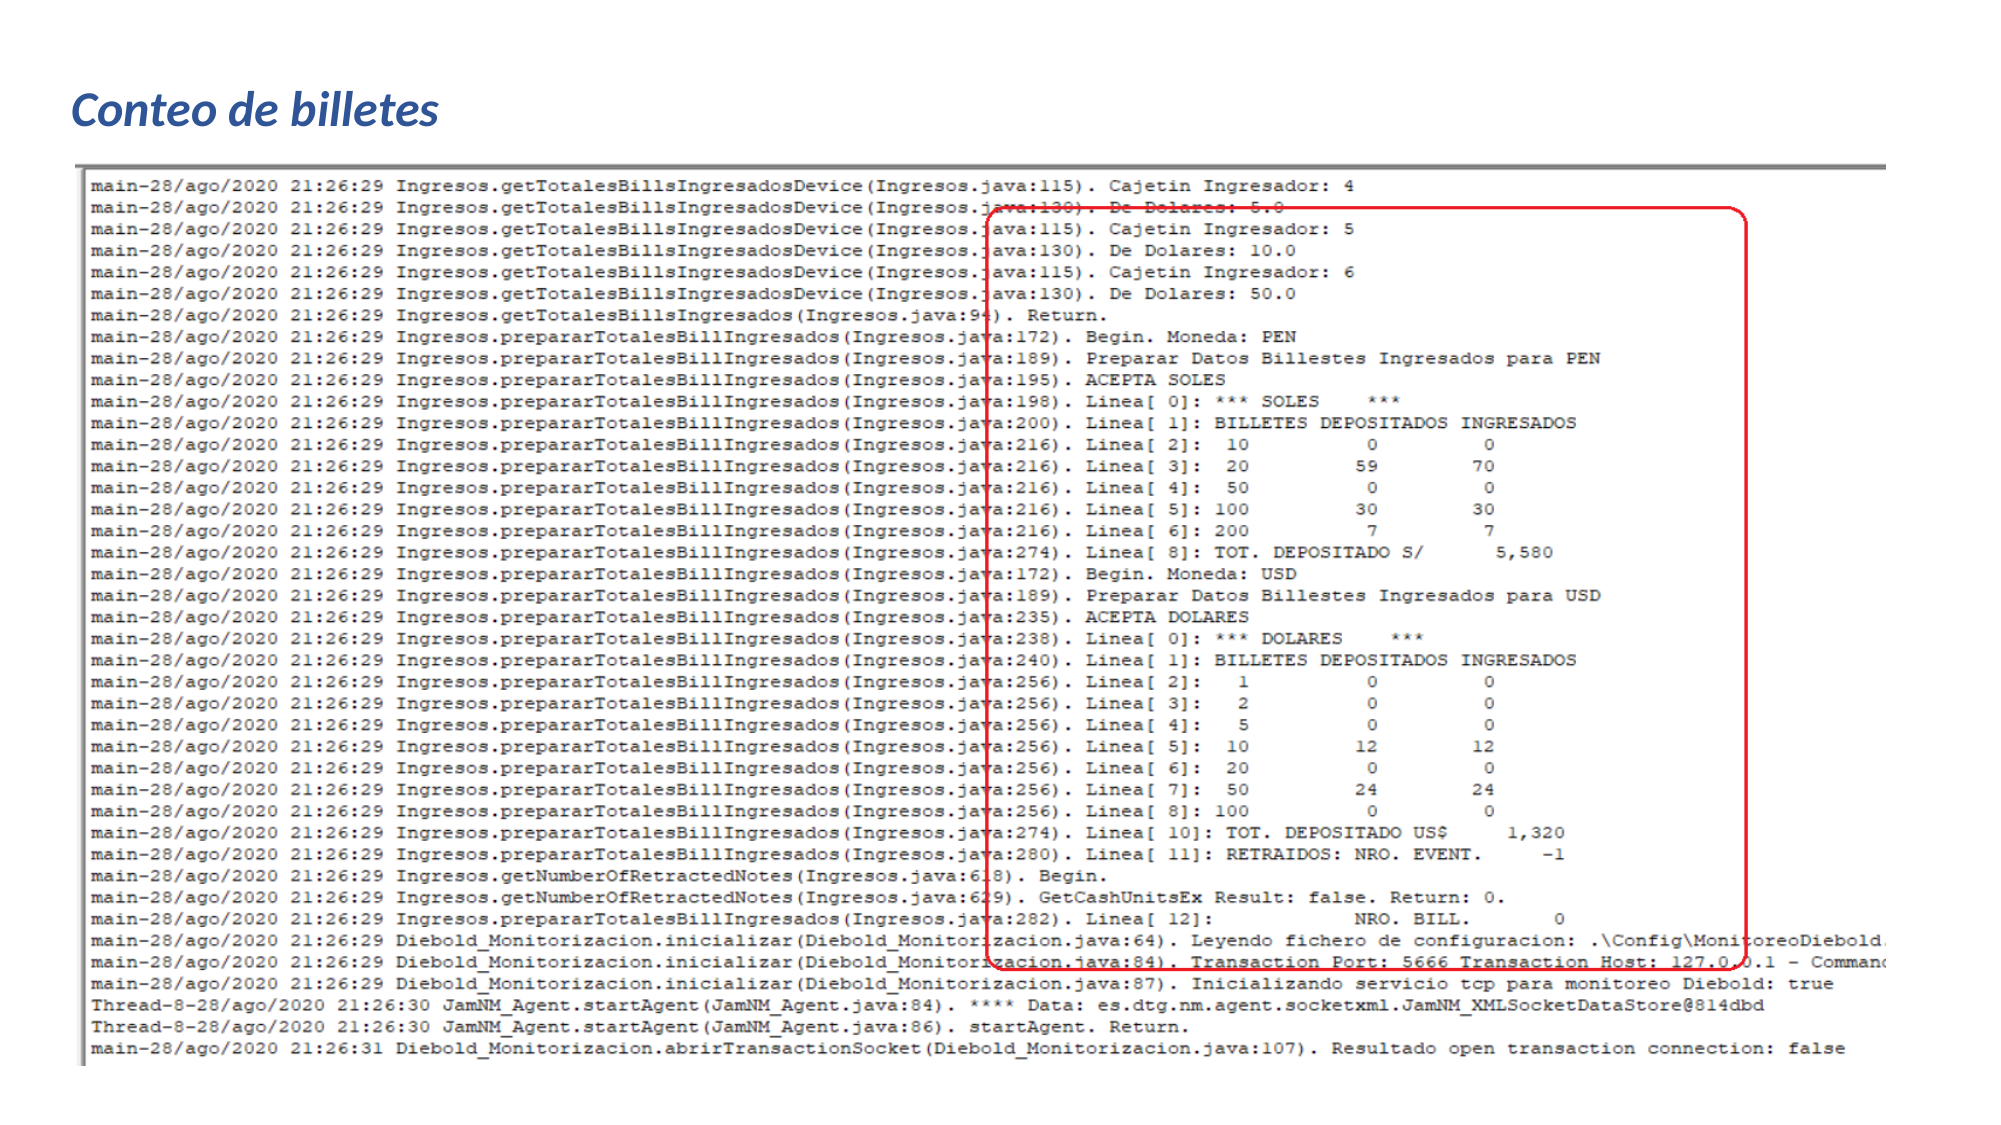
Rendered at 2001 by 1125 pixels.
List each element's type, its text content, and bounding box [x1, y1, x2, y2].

text_box Conteo de billetes [56, 69, 1886, 152]
picture [74, 163, 1886, 1066]
